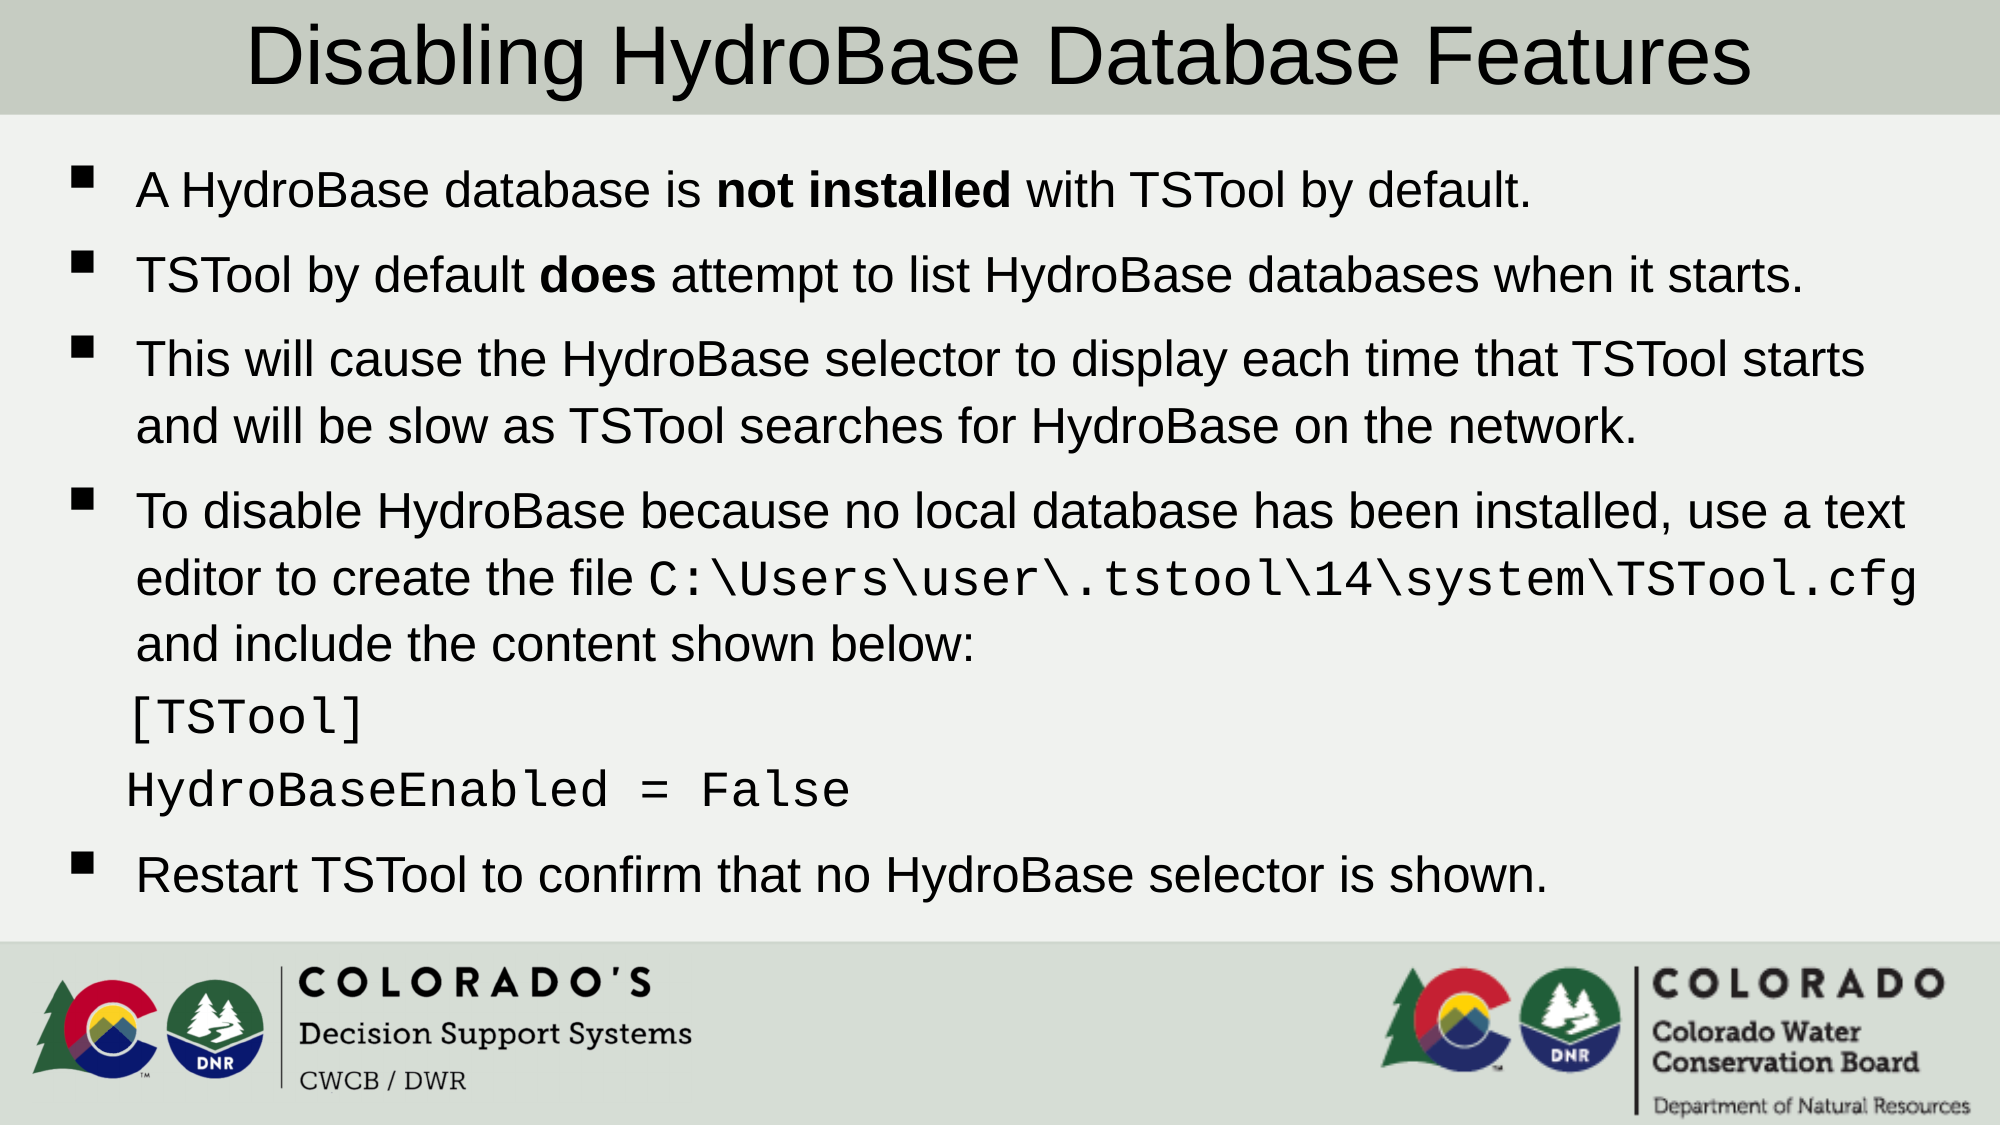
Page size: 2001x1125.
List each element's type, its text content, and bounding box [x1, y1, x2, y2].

list Disabling HydroBase Database Features [0, 0, 2000, 115]
picture [0, 115, 2000, 1125]
list A HydroBase database is not installed with TSTool by default. TSTool by default does attempt to list HydroBase databases when it starts. This will cause the HydroBase selector to display each time that TSTool starts and will be slow as TSTool searches for HydroBase on the network. To disable HydroBase because no local database has been installed, use a text editor to create the file C:\Users\user\.tstool\14\system\TSTool.cfg and include the content shown below: [TSTool] HydroBaseEnabled = False Restart TSTool to confirm that no HydroBase selector is shown. [32, 143, 1958, 930]
